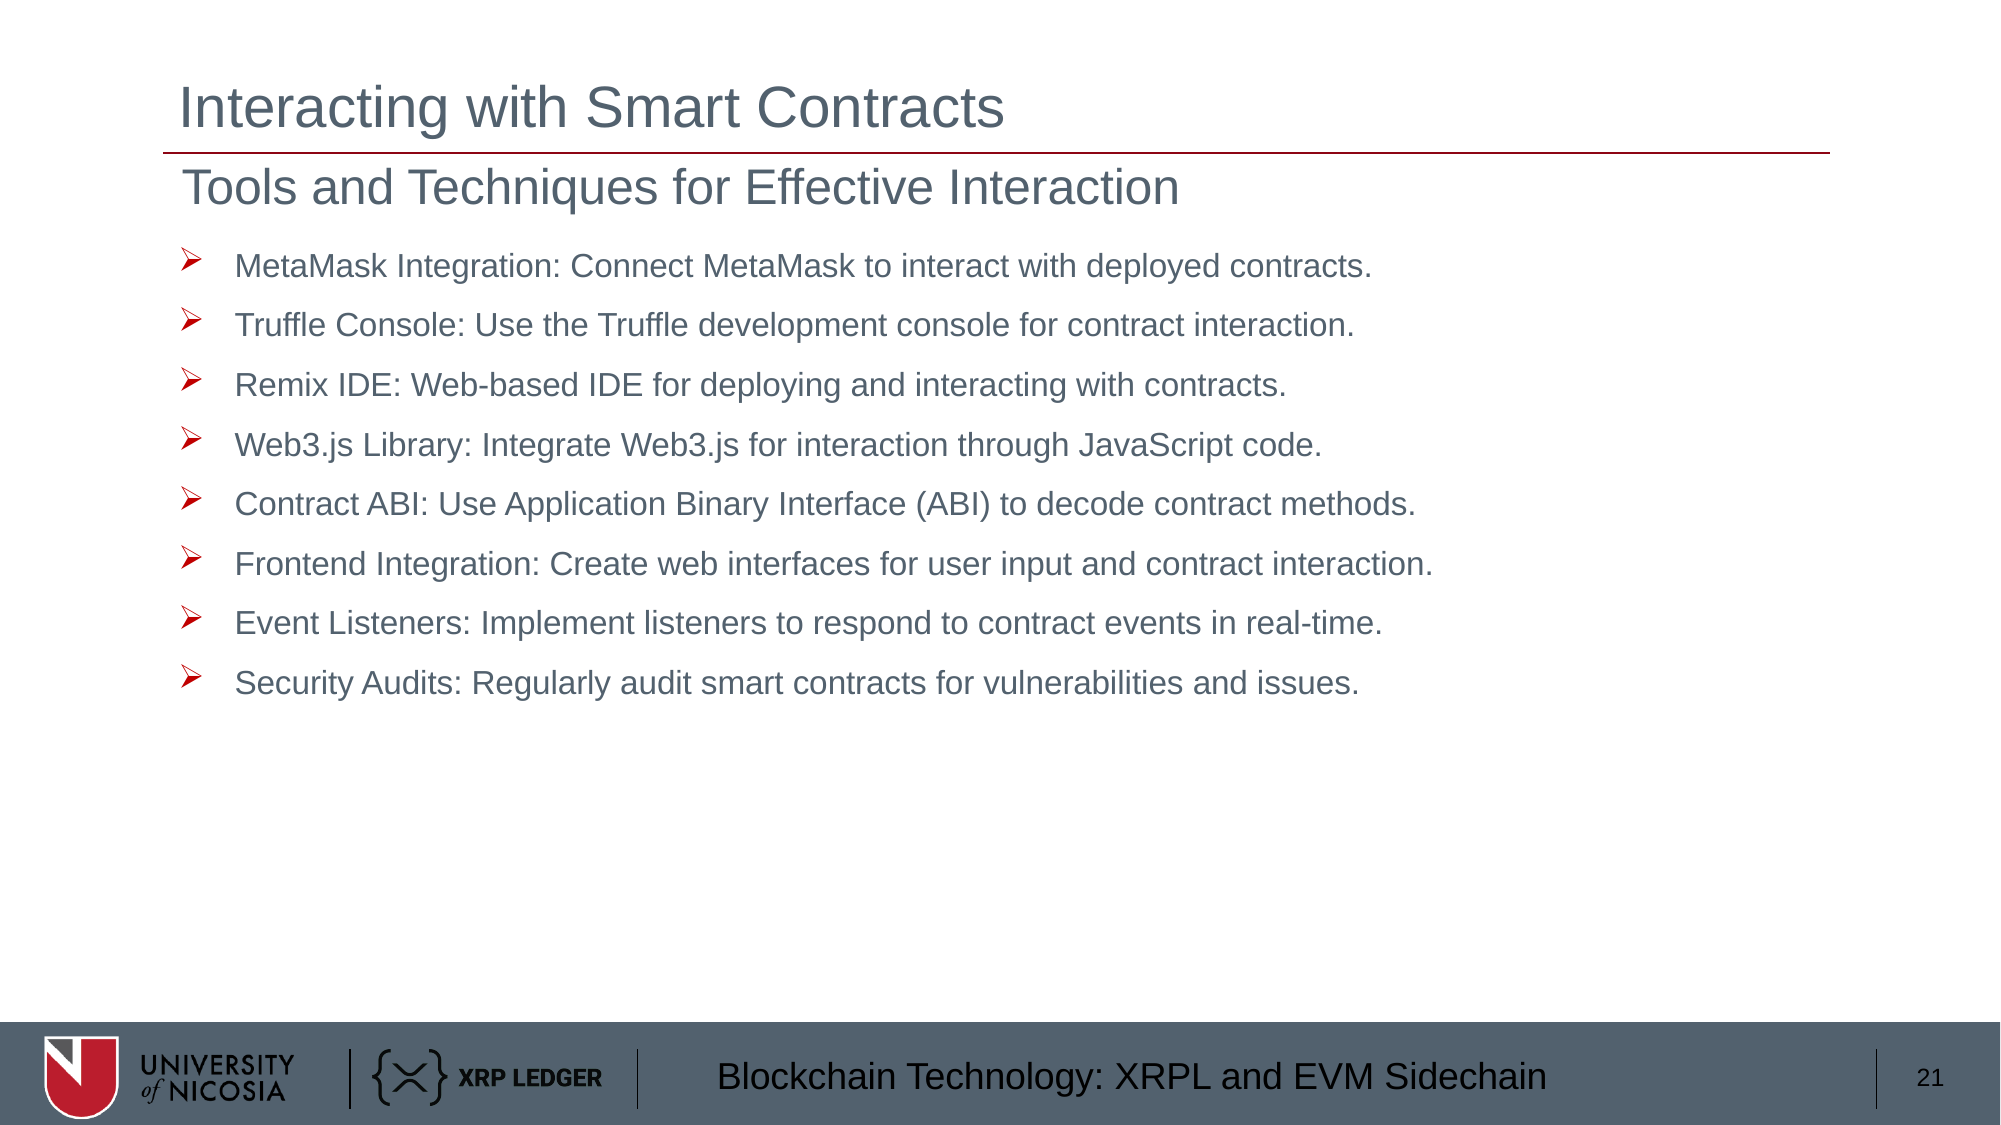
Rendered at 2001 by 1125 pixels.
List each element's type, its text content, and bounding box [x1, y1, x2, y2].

picture [31, 1012, 307, 1125]
text_box Tools and Techniques for Effective Interaction [179, 153, 1288, 216]
text_box MetaMask Integration: Connect MetaMask to interact with deployed contracts. Truffle Console: Use the Truffle development console for contract interaction. Remix IDE: Web-based IDE for deploying and interacting with contracts. Web3.js Library: Integrate Web3.js for interaction through JavaScript code. Contract ABI: Use Application Binary Interface (ABI) to decode contract methods. Frontend Integration: Create web interfaces for user input and contract interaction. Event Listeners: Implement listeners to respond to contract events in real-time. Security Audits: Regularly audit smart contracts for vulnerabilities and issues. [176, 252, 1775, 701]
slide_number 21 [1910, 1061, 1951, 1125]
title Interacting with Smart Contracts [176, 67, 1238, 252]
picture [371, 1048, 603, 1107]
